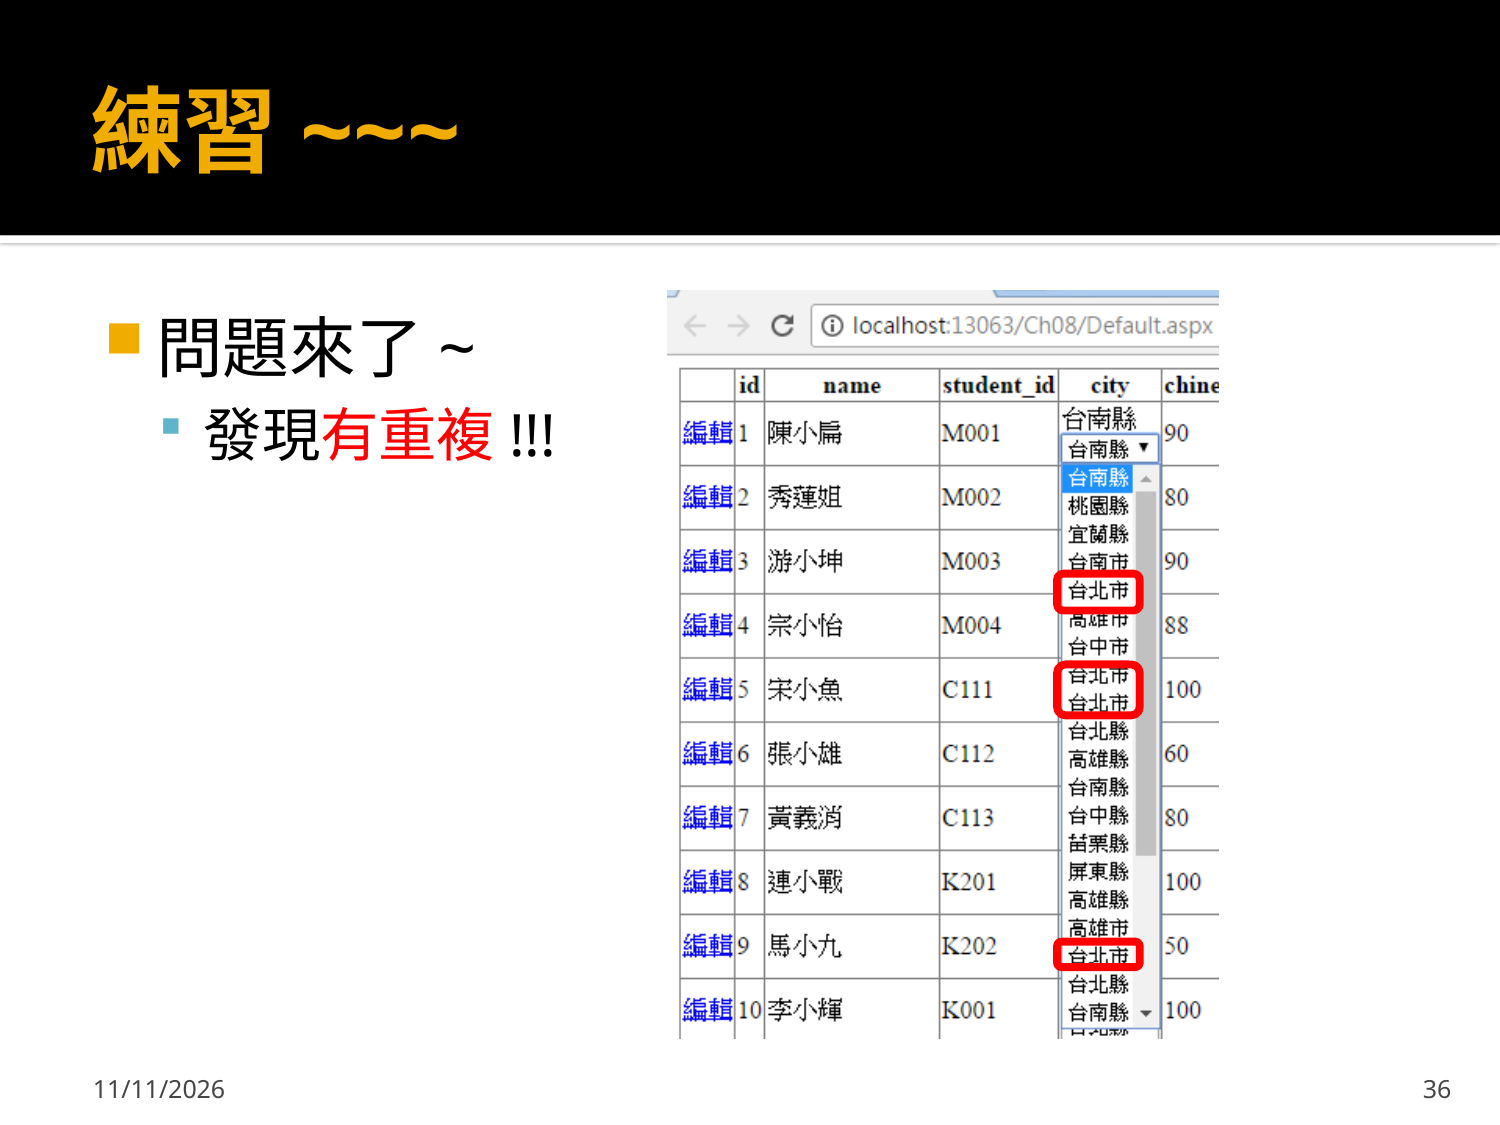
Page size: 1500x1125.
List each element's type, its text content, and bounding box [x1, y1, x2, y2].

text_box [667, 290, 1219, 1039]
title 練習~~~ [75, 25, 1425, 231]
slide_number 36 [1345, 1062, 1467, 1108]
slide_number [75, 1062, 425, 1108]
list 問題來了~ 發現有重複!!! [75, 291, 1425, 1050]
